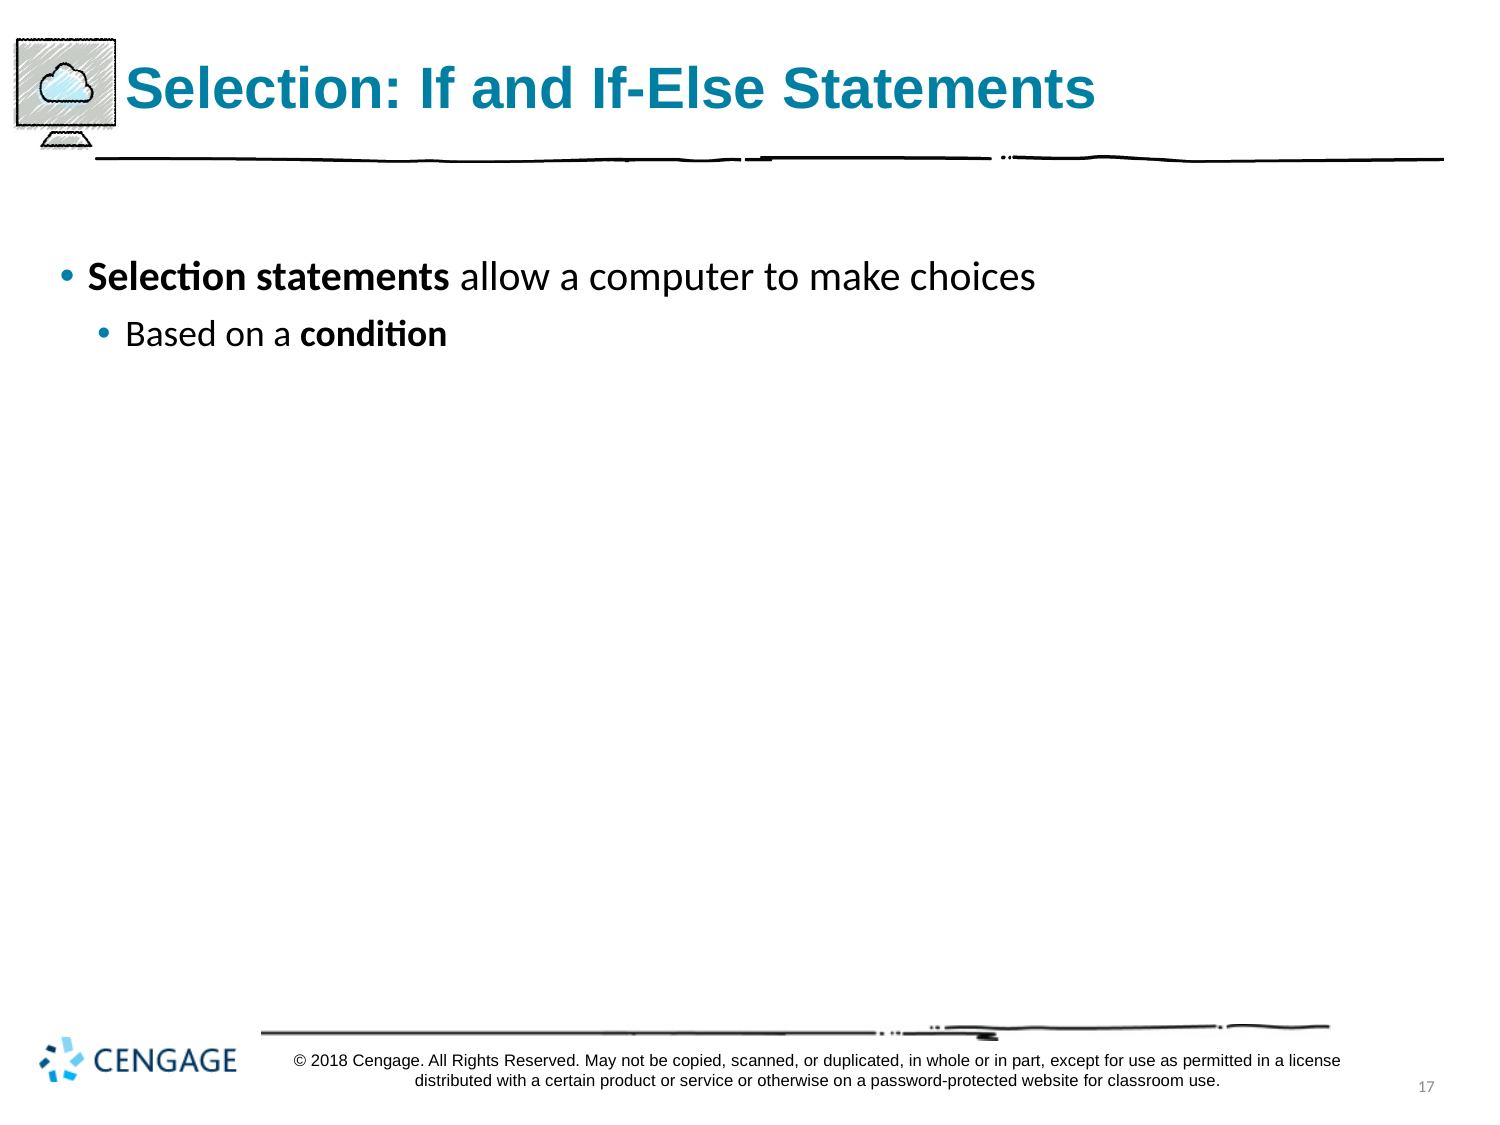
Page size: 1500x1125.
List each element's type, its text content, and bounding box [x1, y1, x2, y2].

title Selection: If and If-Else Statements [125, 60, 1442, 121]
picture [95, 155, 1444, 163]
footer © 2018 Cengage. All Rights Reserved. May not be copied, scanned, or duplicated, in whole or in part, except for use as permitted in a license distributed with a certain product or service or otherwise on a password-protected website for classroom use. [262, 1050, 1375, 1091]
picture [261, 1024, 1331, 1041]
picture [19, 1023, 249, 1095]
picture [13, 36, 117, 151]
list Selection statements allow a computer to make choices Based on a condition [59, 252, 1441, 357]
